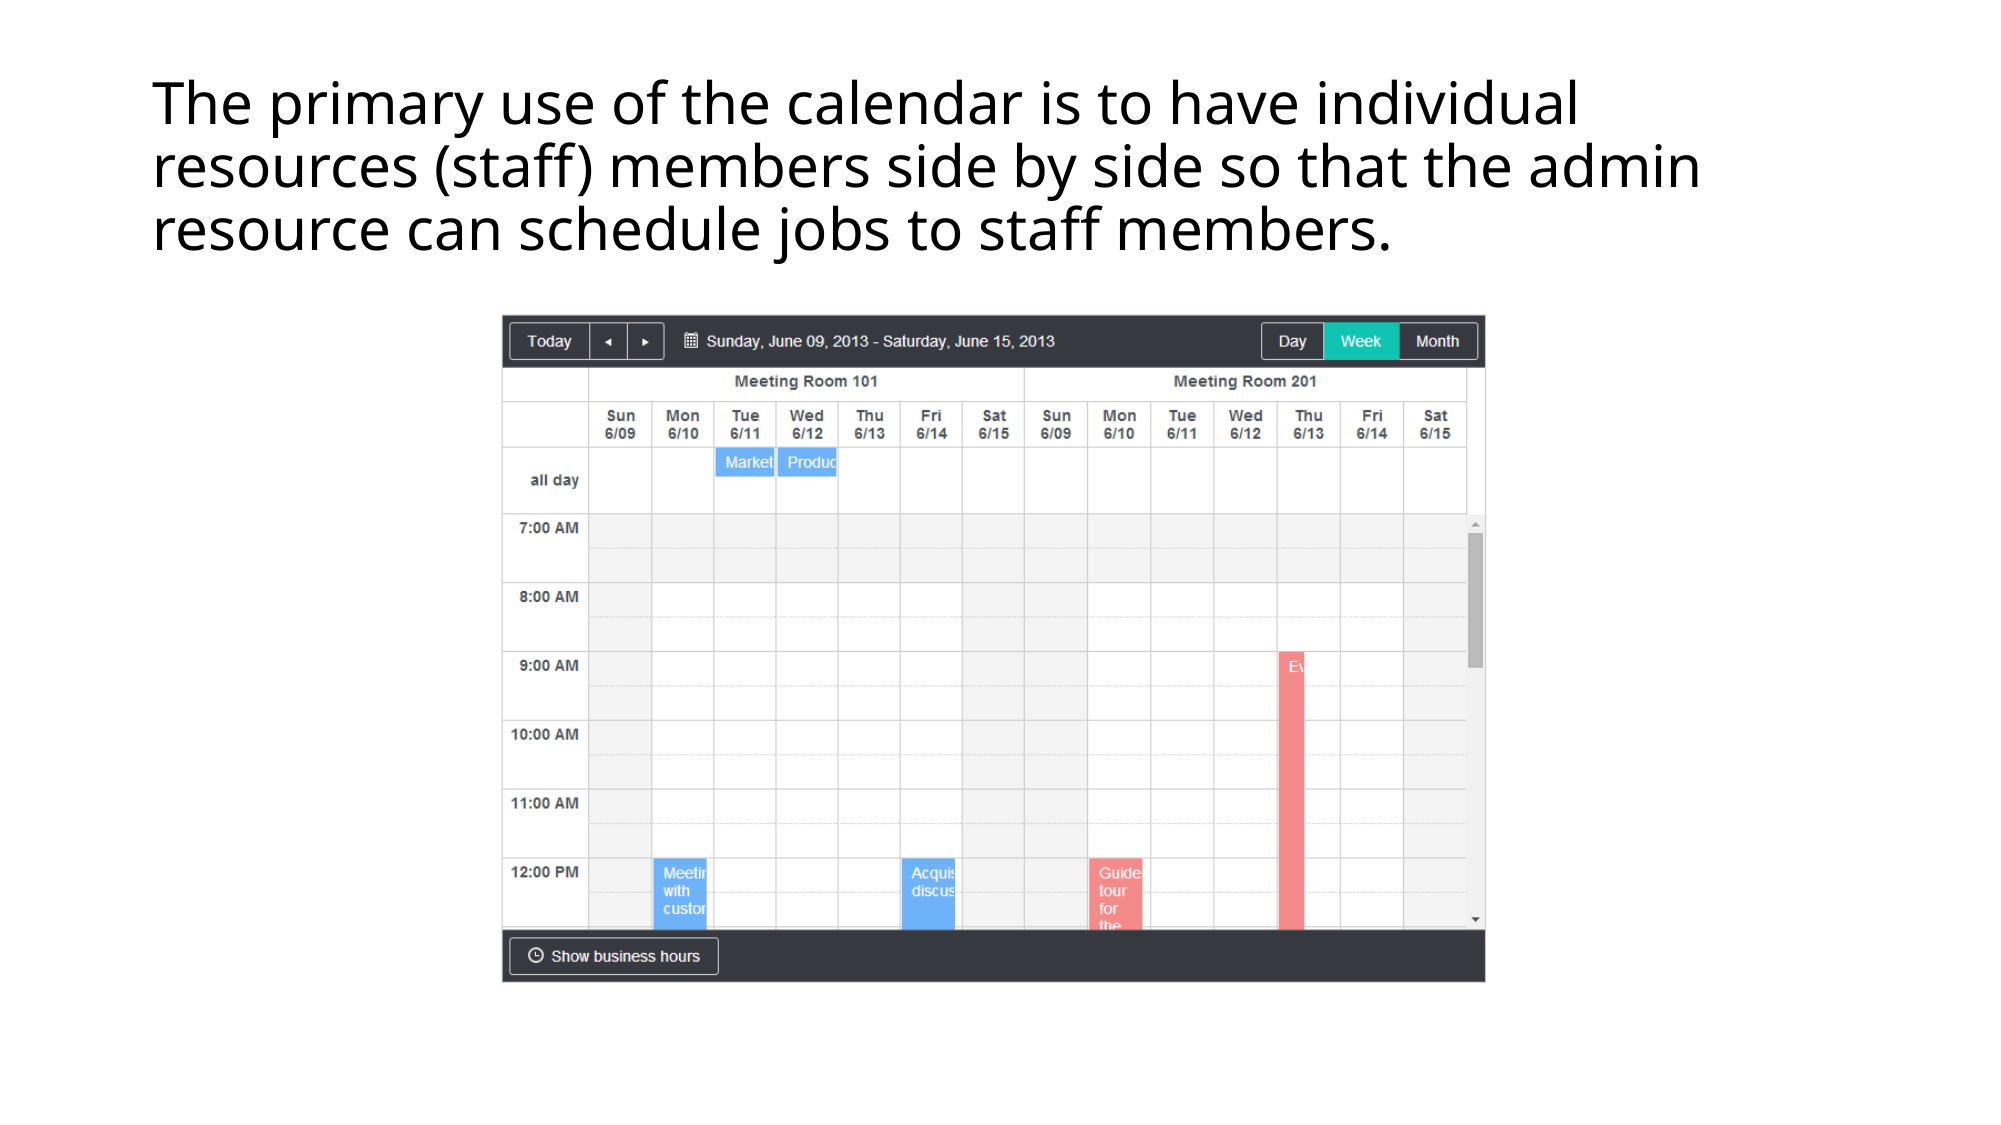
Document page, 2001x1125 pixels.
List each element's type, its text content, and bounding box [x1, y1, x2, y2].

title The primary use of the calendar is to have individual resources (staff) members side by side so that the admin resource can schedule jobs to staff members. [137, 59, 1863, 278]
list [485, 299, 1515, 1014]
